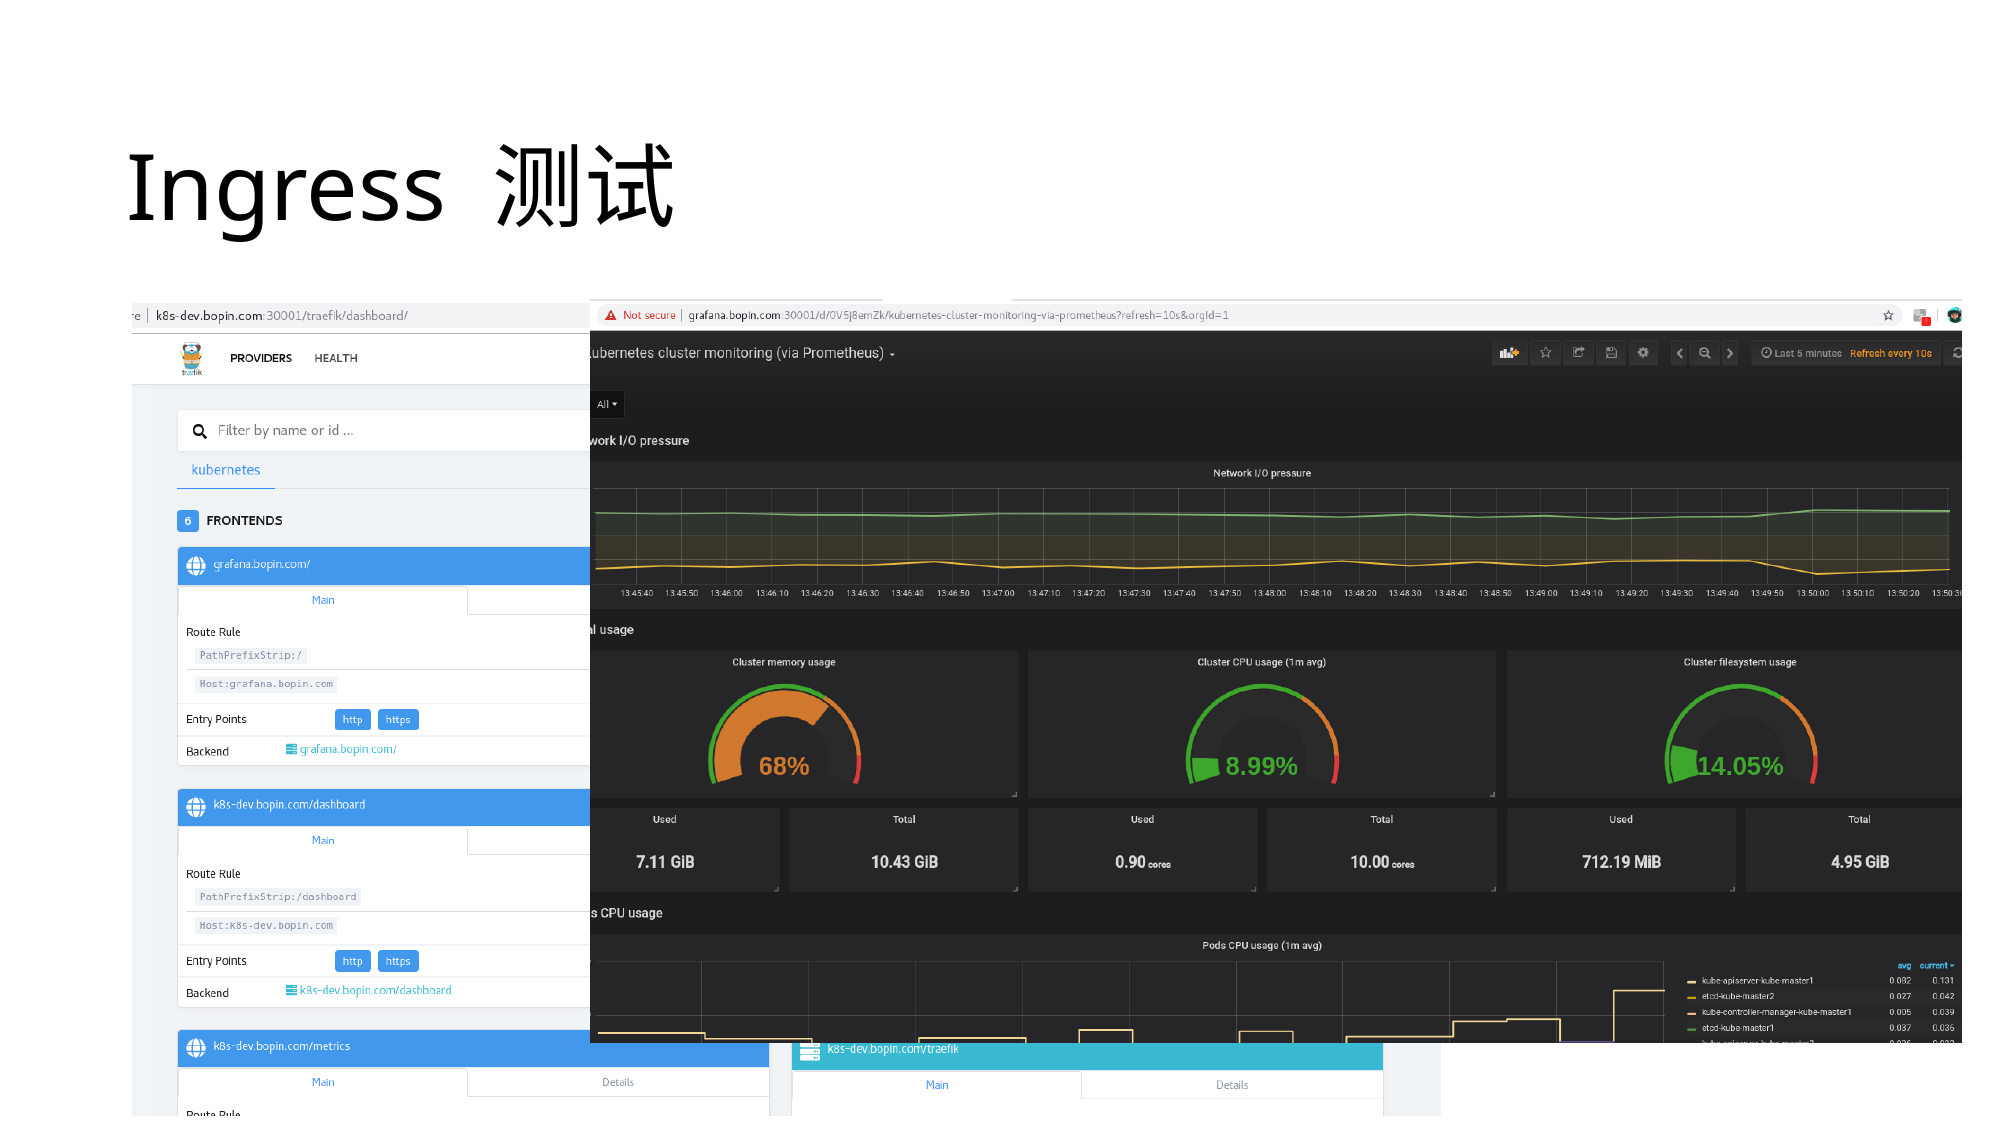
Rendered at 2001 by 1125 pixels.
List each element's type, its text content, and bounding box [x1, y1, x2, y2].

title Ingress 测试 [111, 82, 1837, 300]
picture [132, 299, 1962, 1116]
